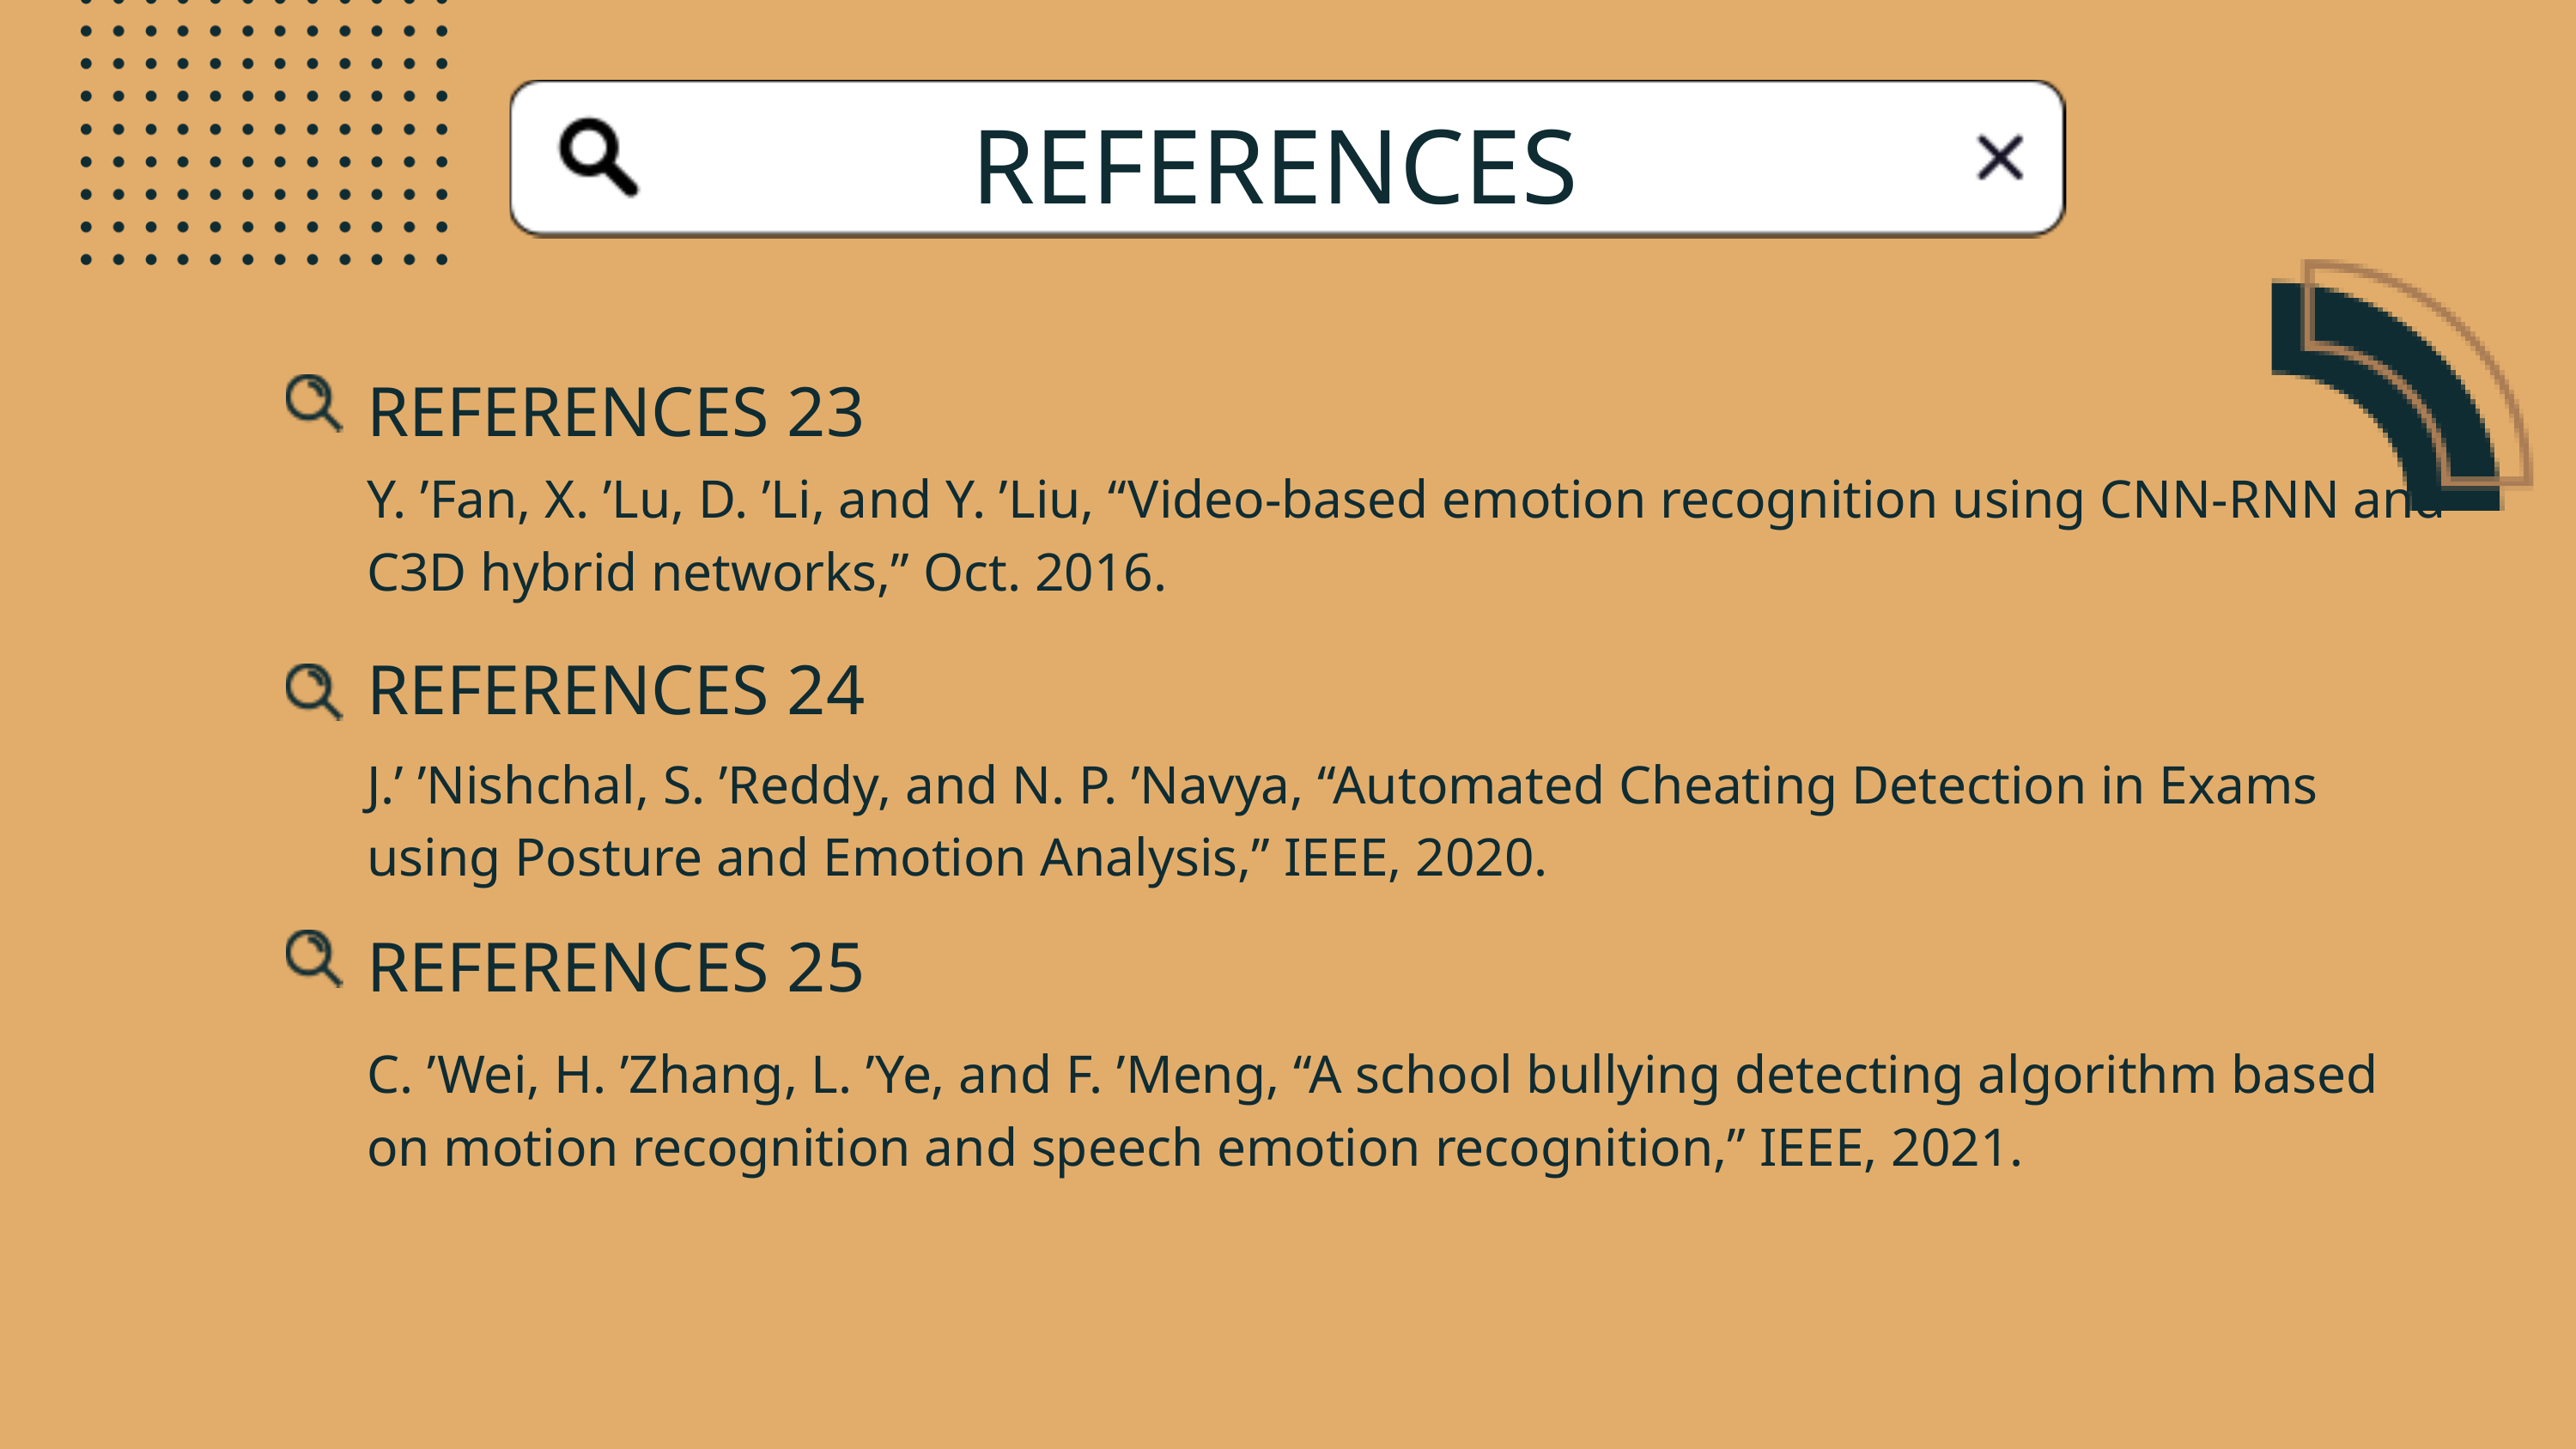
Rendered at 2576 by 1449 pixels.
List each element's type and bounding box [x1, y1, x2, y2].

text_box [285, 363, 2453, 1172]
text_box [0, 0, 2576, 1449]
